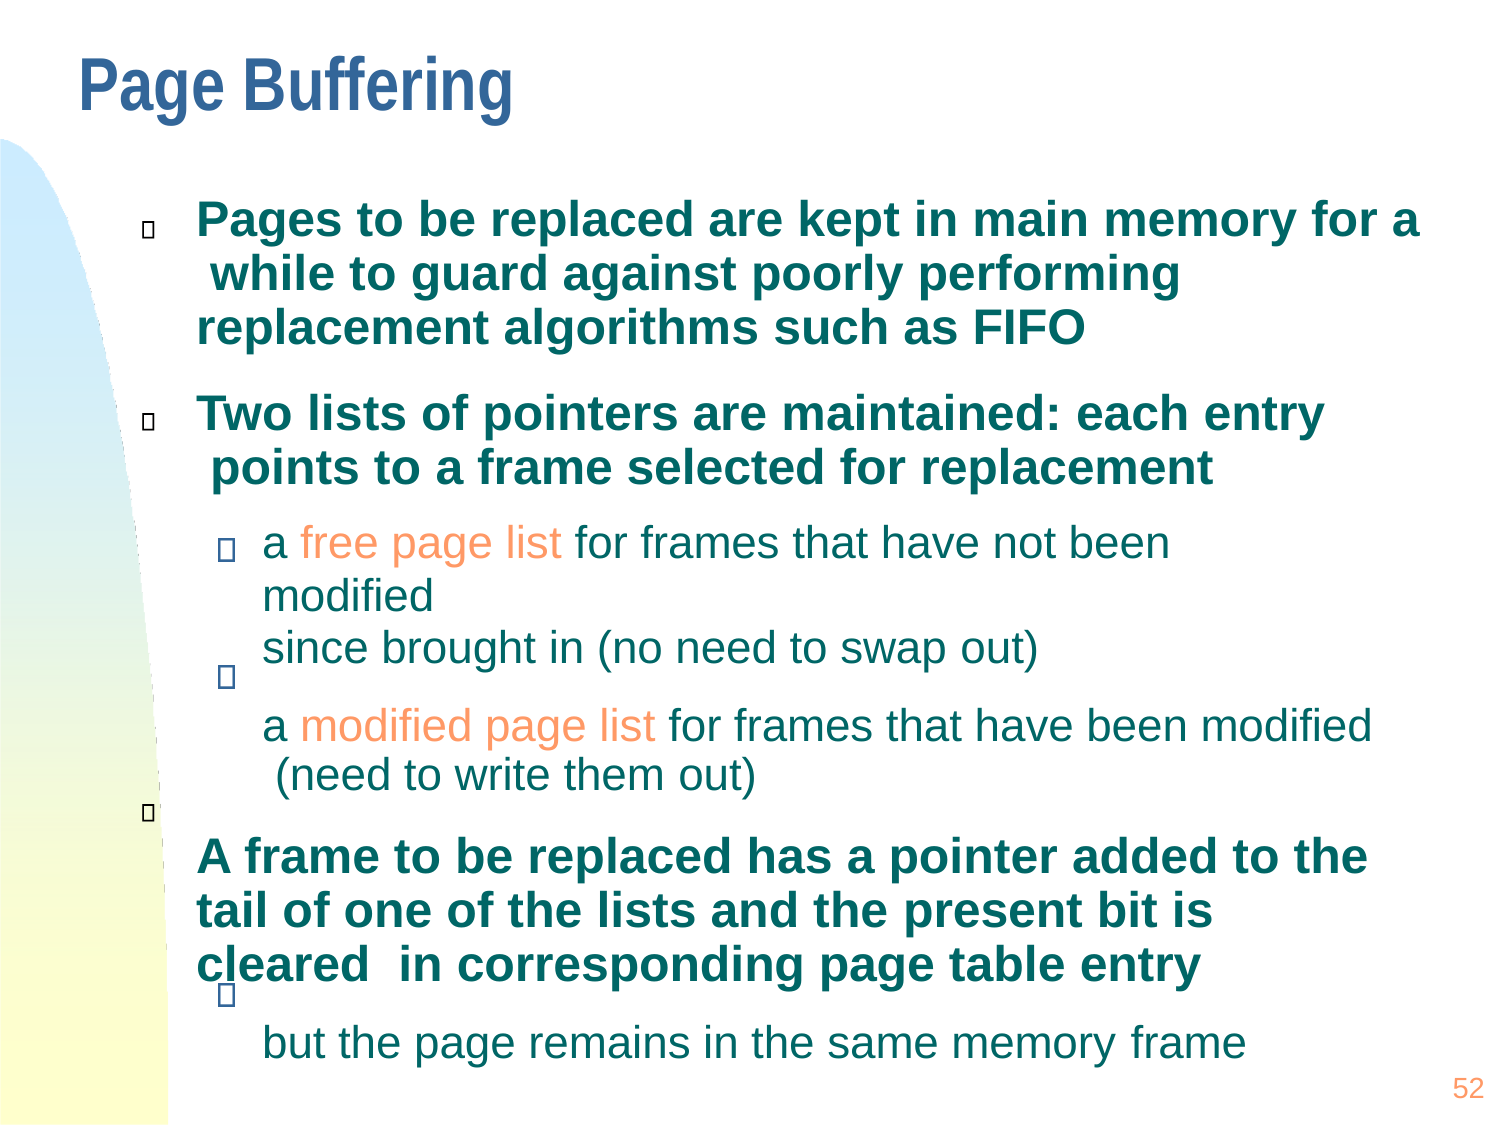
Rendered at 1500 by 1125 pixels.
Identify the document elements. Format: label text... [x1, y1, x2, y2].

text_box Pages to be replaced are kept in main memory for a while to guard against poorly performing replacement algorithms such as FIFO Two lists of pointers are maintained: each entry points to a frame selected for replacement a free page list for frames that have not been modified since brought in (no need to swap out) a modified page list for frames that have been modified (need to write them out) A frame to be replaced has a pointer added to the tail of one of the lists and the present bit is cleared in corresponding page table entry but the page remains in the same memory frame [194, 185, 1424, 1069]
text_box [140, 403, 173, 437]
slide_number 52 [1446, 1069, 1492, 1125]
text_box [140, 211, 173, 245]
picture [0, 138, 169, 1125]
title Page Buffering [76, 32, 650, 223]
text_box [140, 794, 173, 828]
